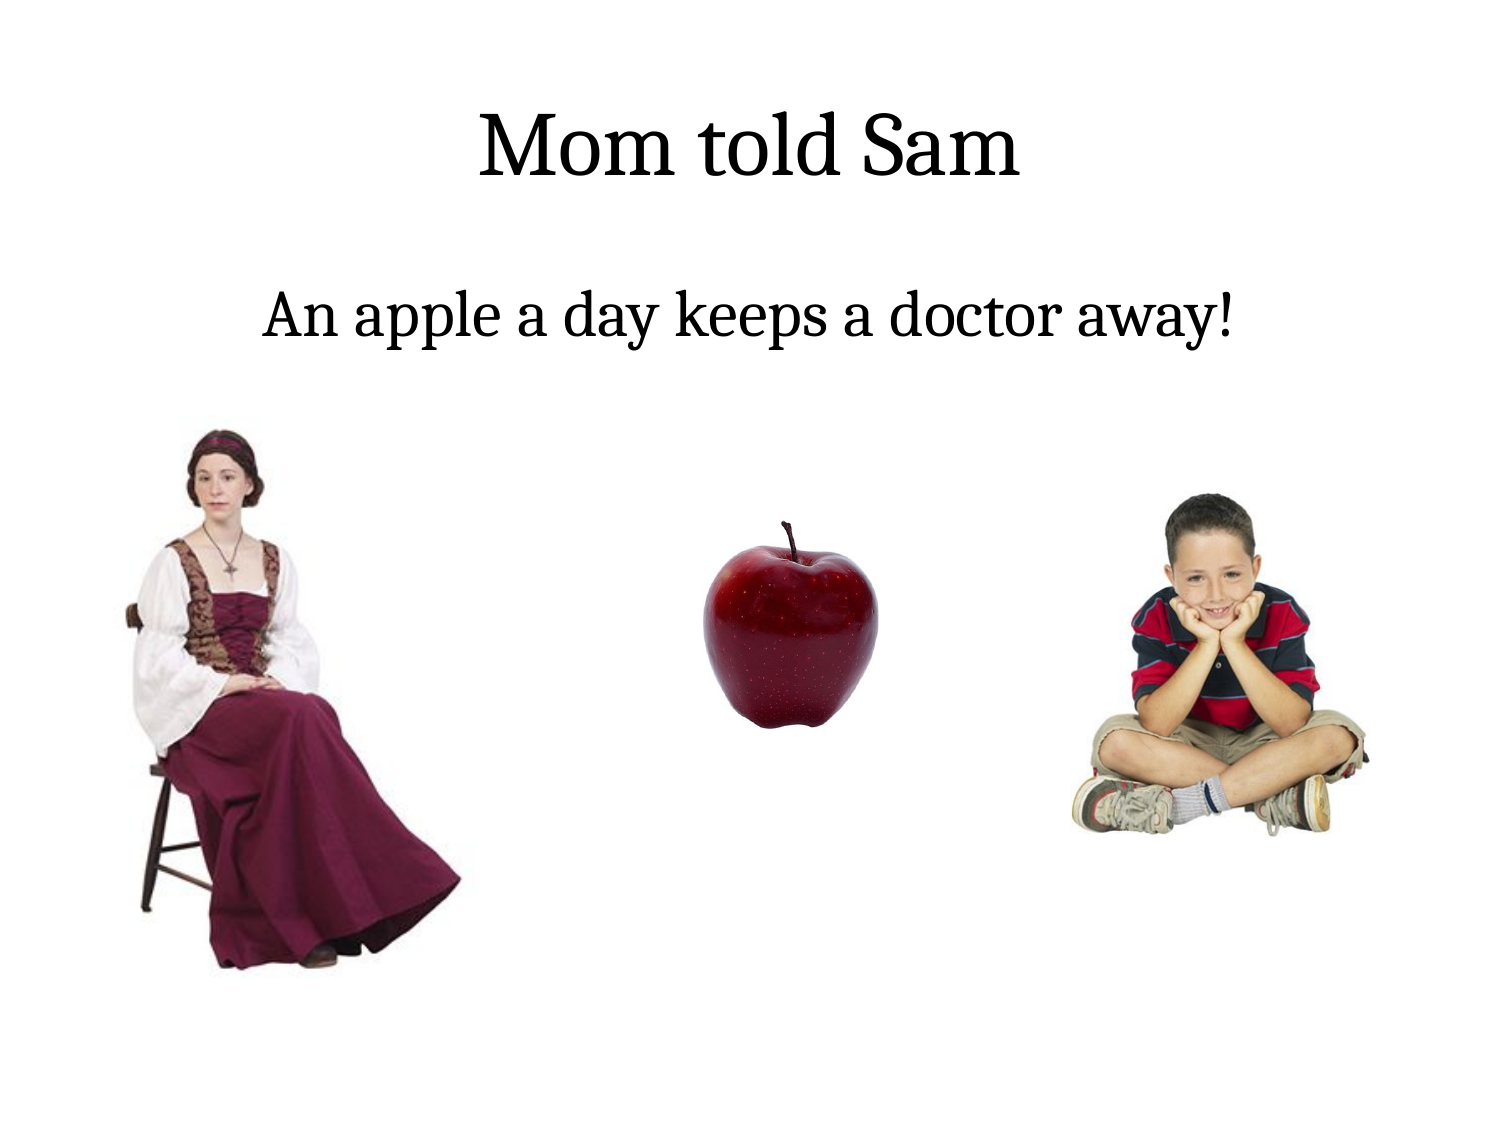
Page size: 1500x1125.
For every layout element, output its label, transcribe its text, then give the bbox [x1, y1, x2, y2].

picture [702, 520, 879, 729]
picture [111, 415, 475, 985]
title Mom told Sam [75, 45, 1425, 233]
list An apple a day keeps a doctor away! [75, 262, 1425, 1005]
picture [1070, 491, 1371, 838]
